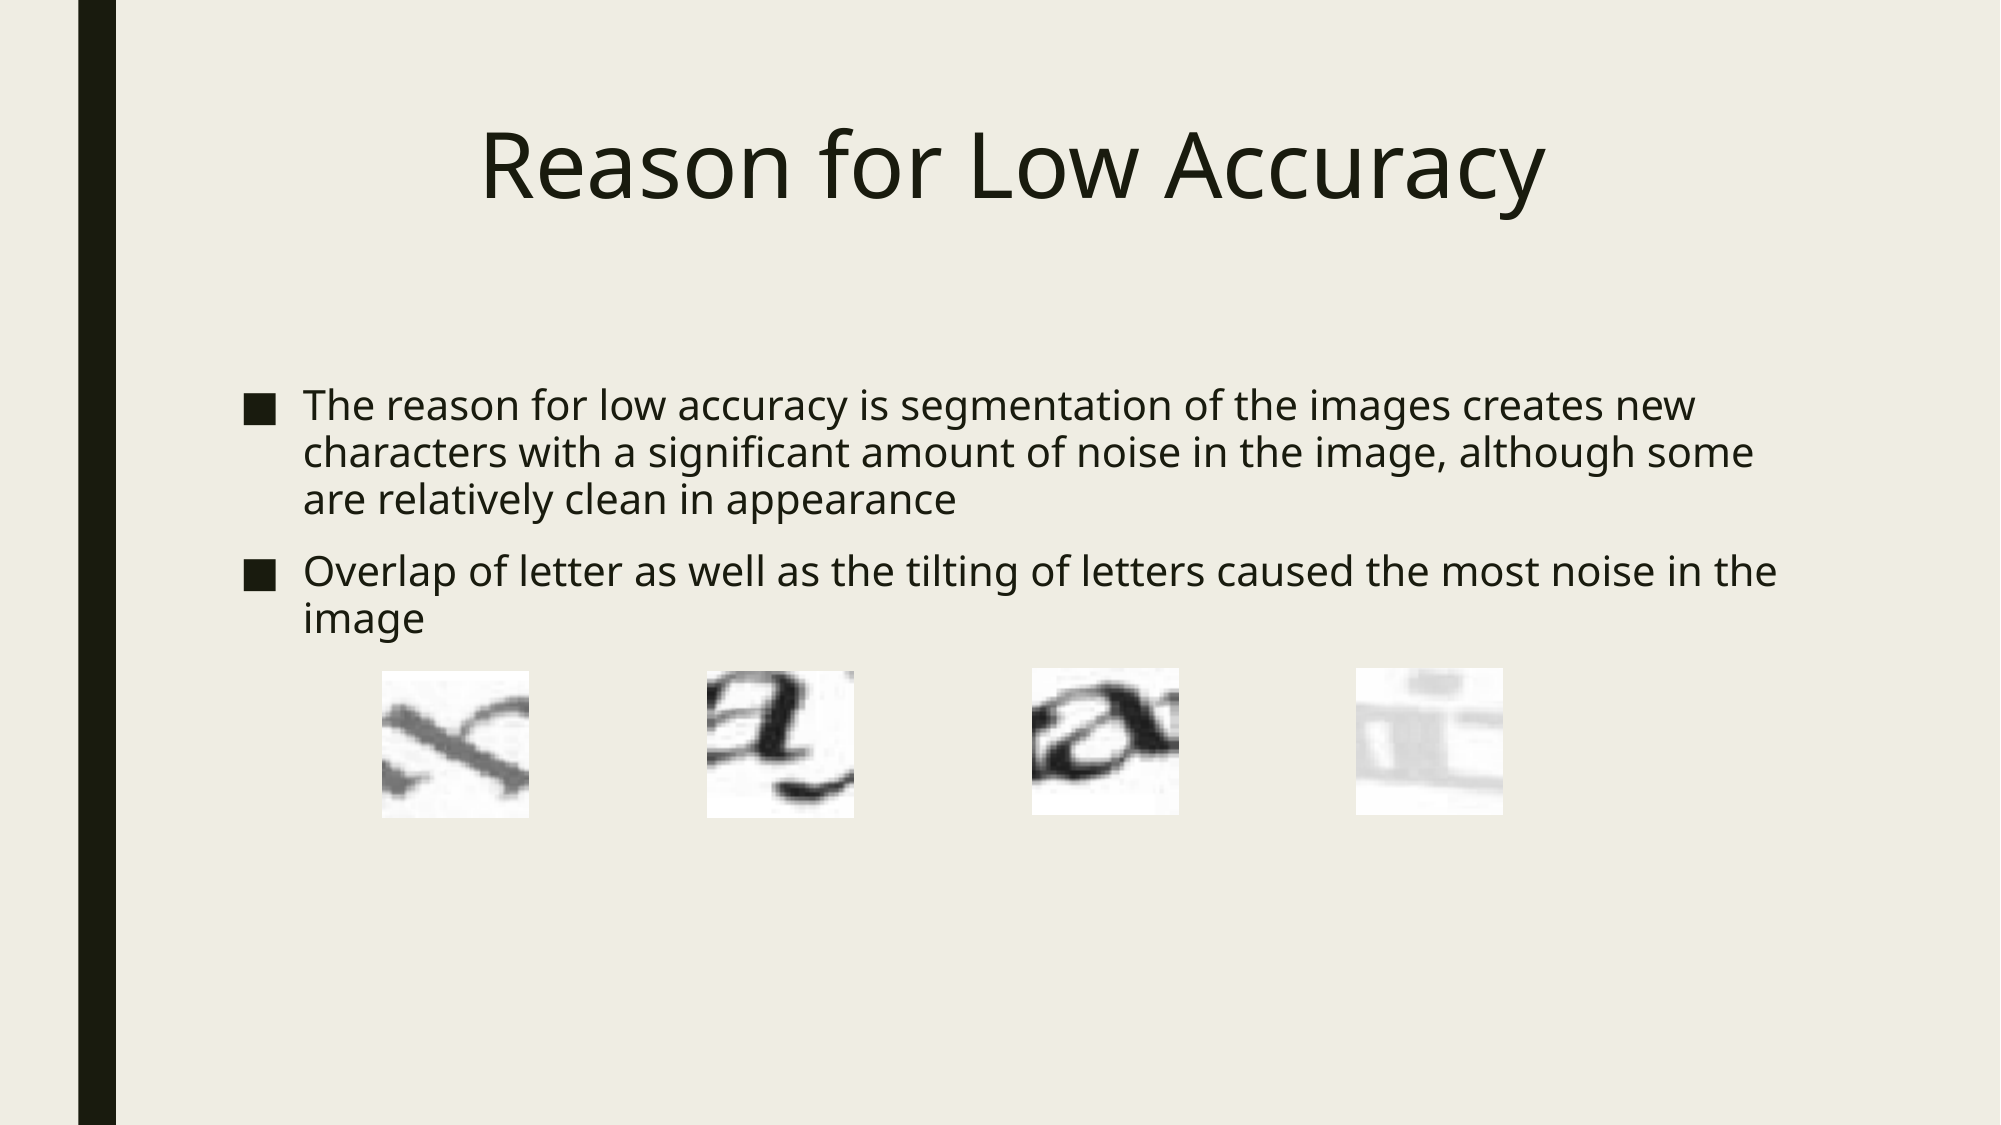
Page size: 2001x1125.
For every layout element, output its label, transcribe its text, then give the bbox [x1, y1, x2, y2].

title Reason for Low Accuracy [225, 112, 1800, 357]
picture [707, 671, 854, 818]
picture [1032, 668, 1179, 815]
list The reason for low accuracy is segmentation of the images creates new characters with a significant amount of noise in the image, although some are relatively clean in appearance Overlap of letter as well as the tilting of letters caused the most noise in the image [225, 375, 1800, 963]
picture [1356, 668, 1503, 815]
picture [382, 671, 529, 818]
